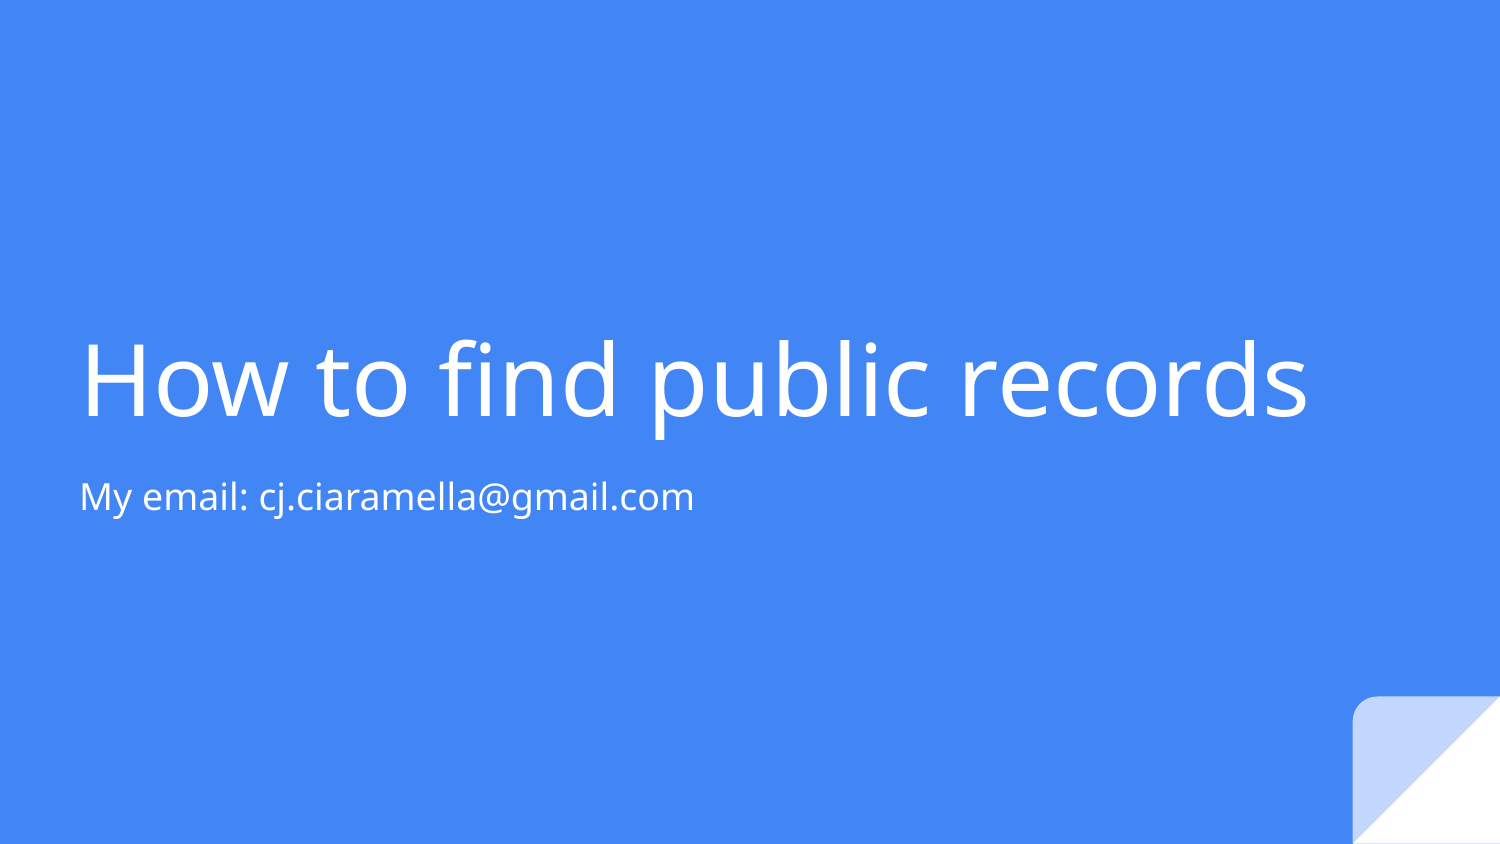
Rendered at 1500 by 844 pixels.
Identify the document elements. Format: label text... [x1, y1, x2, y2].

title How to find public records [64, 298, 1413, 452]
subtitle My email: cj.ciaramella@gmail.com [64, 457, 1413, 529]
